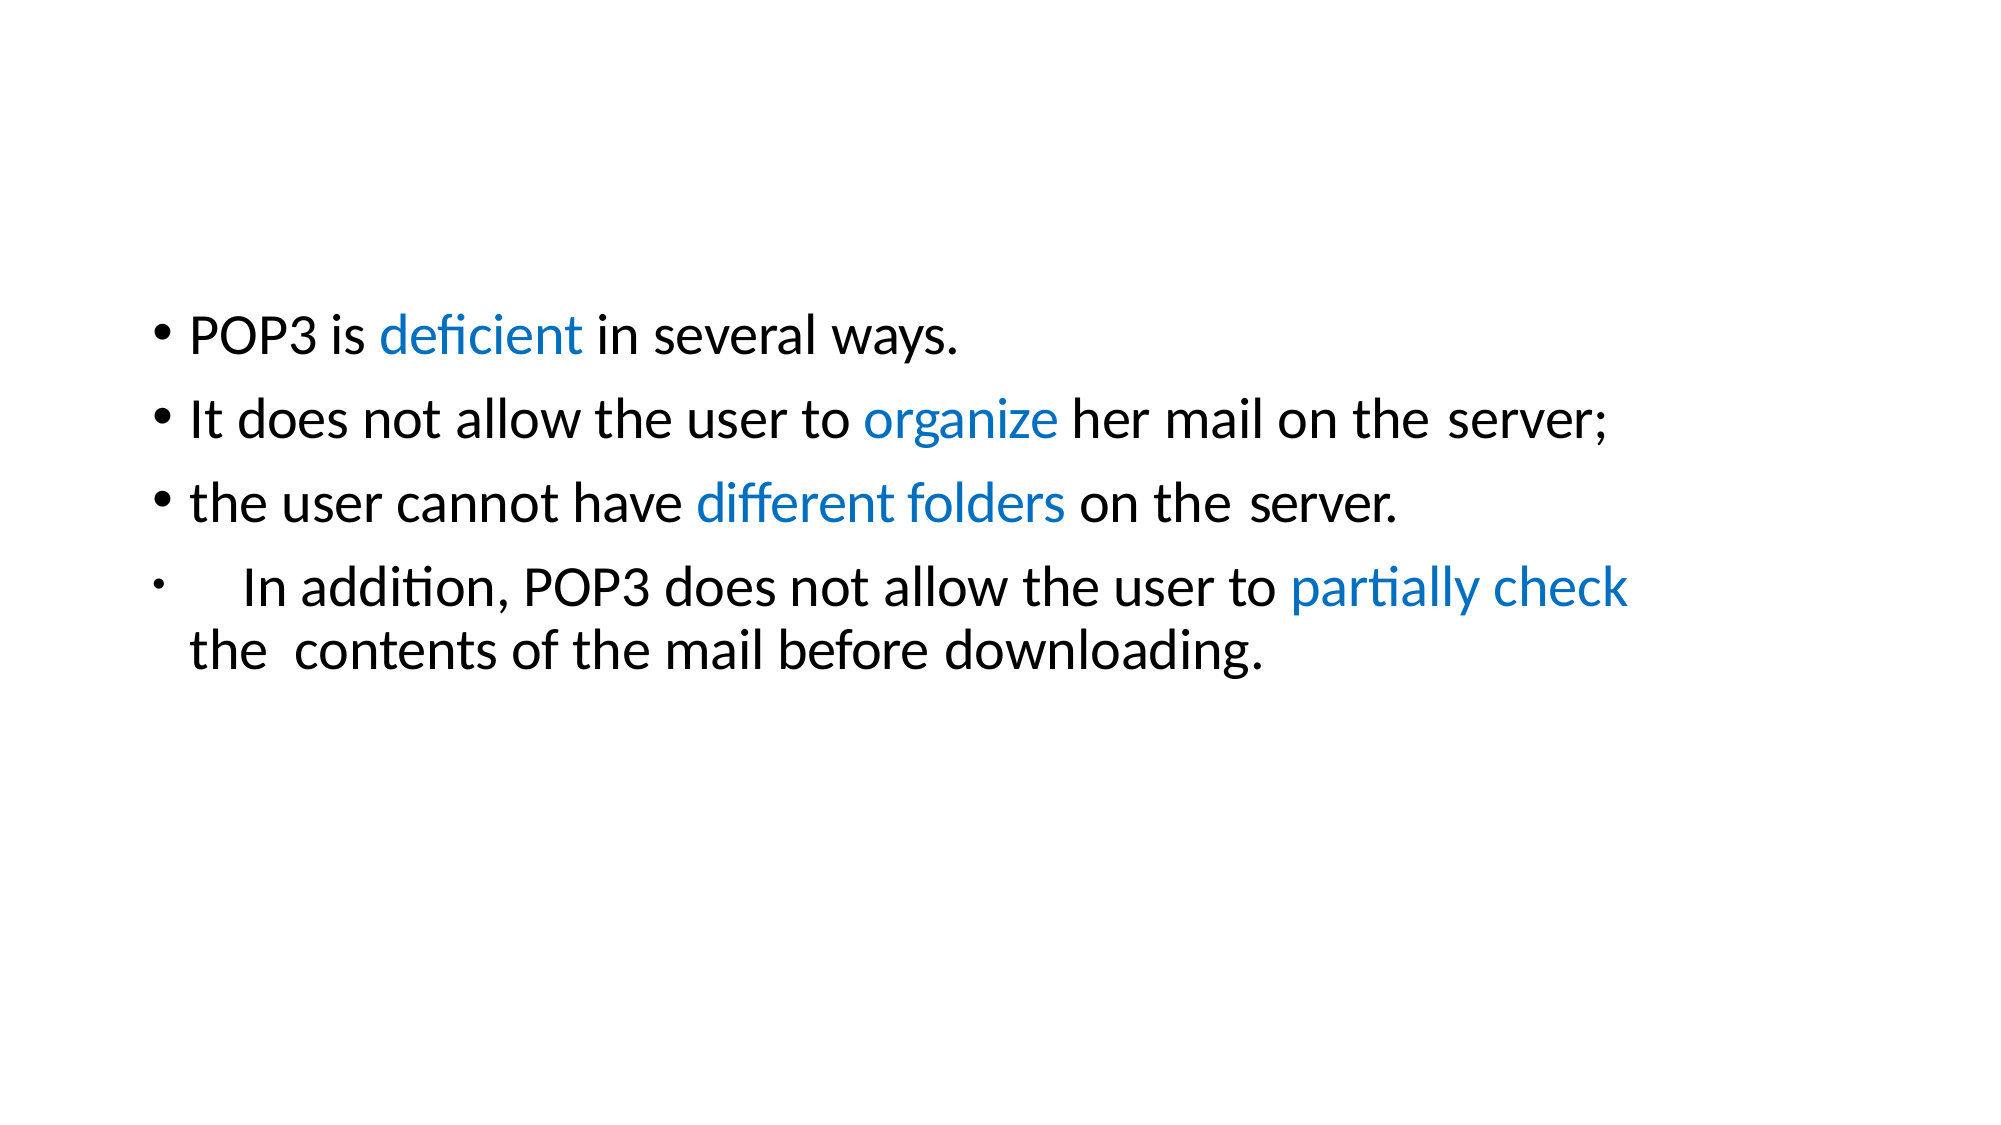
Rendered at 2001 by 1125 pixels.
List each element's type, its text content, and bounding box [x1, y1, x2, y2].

text_box POP3 is deficient in several ways. It does not allow the user to organize her mail on the server; the user cannot have different folders on the server. In addition, POP3 does not allow the user to partially check the contents of the mail before downloading. [150, 279, 1697, 682]
